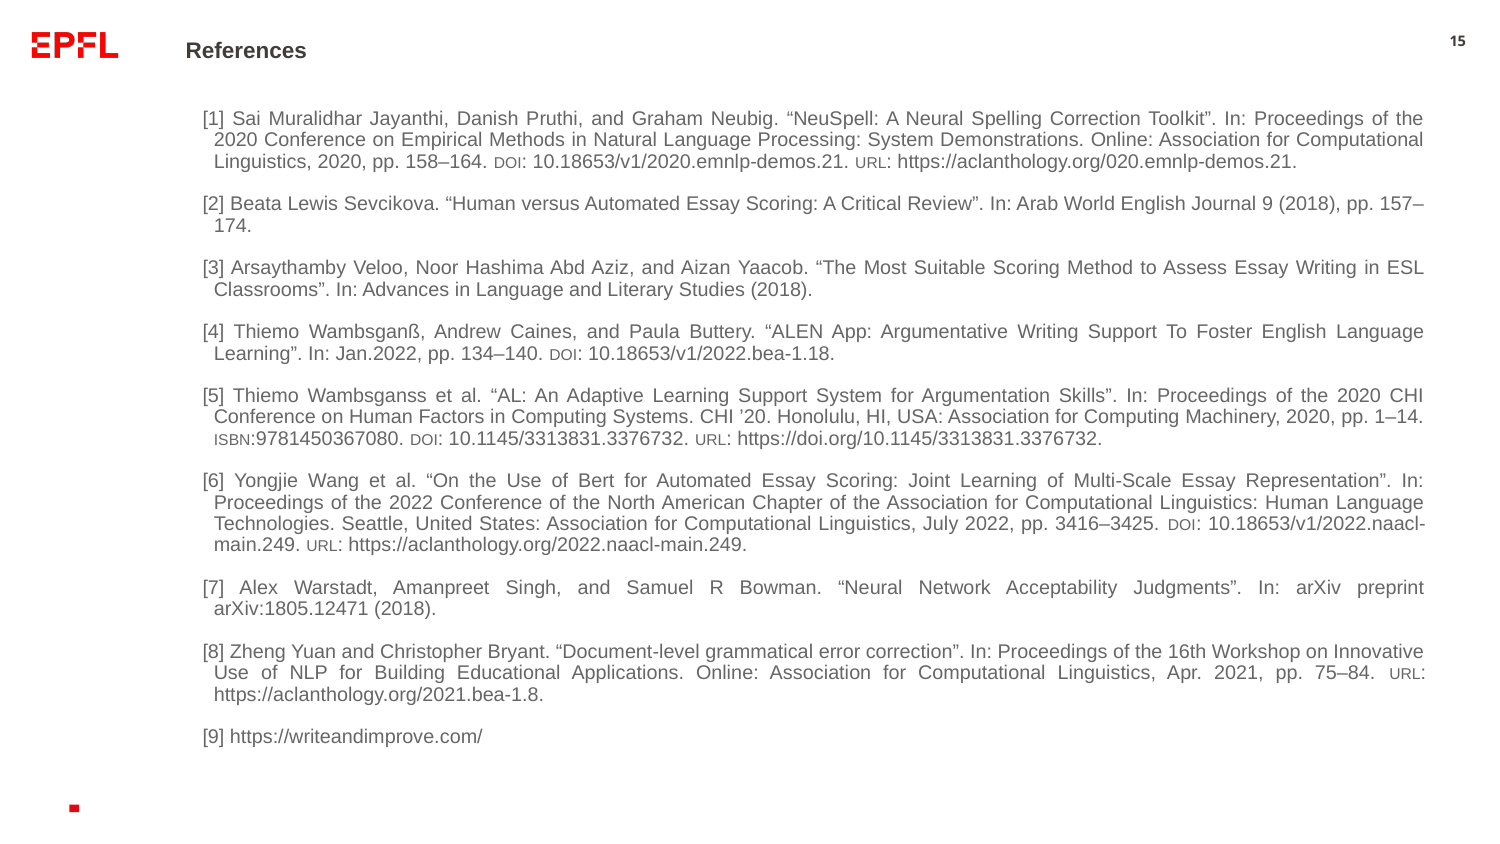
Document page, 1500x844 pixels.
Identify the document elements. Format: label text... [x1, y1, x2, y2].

slide_number ‹#› [1415, 32, 1500, 59]
list [1] Sai Muralidhar Jayanthi, Danish Pruthi, and Graham Neubig. “NeuSpell: A Neural Spelling Correction Toolkit”. In: Proceedings of the 2020 Conference on Empirical Methods in Natural Language Processing: System Demonstrations. Online: Association for Computational Linguistics, 2020, pp. 158–164. DOI: 10.18653/v1/2020.emnlp-demos.21. URL: https://aclanthology.org/020.emnlp-demos.21. [2] Beata Lewis Sevcikova. “Human versus Automated Essay Scoring: A Critical Review”. In: Arab World English Journal 9 (2018), pp. 157–174. [3] Arsaythamby Veloo, Noor Hashima Abd Aziz, and Aizan Yaacob. “The Most Suitable Scoring Method to Assess Essay Writing in ESL Classrooms”. In: Advances in Language and Literary Studies (2018). [4] Thiemo Wambsganß, Andrew Caines, and Paula Buttery. “ALEN App: Argumentative Writing Support To Foster English Language Learning”. In: Jan.2022, pp. 134–140. DOI: 10.18653/v1/2022.bea-1.18. [5] Thiemo Wambsganss et al. “AL: An Adaptive Learning Support System for Argumentation Skills”. In: Proceedings of the 2020 CHI Conference on Human Factors in Computing Systems. CHI ’20. Honolulu, HI, USA: Association for Computing Machinery, 2020, pp. 1–14. ISBN:9781450367080. DOI: 10.1145/3313831.3376732. URL: https://doi.org/10.1145/3313831.3376732. [6] Yongjie Wang et al. “On the Use of Bert for Automated Essay Scoring: Joint Learning of Multi-Scale Essay Representation”. In: Proceedings of the 2022 Conference of the North American Chapter of the Association for Computational Linguistics: Human Language Technologies. Seattle, United States: Association for Computational Linguistics, July 2022, pp. 3416–3425. DOI: 10.18653/v1/2022.naacl-main.249. URL: https://aclanthology.org/2022.naacl-main.249. [7] Alex Warstadt, Amanpreet Singh, and Samuel R Bowman. “Neural Network Acceptability Judgments”. In: arXiv preprint arXiv:1805.12471 (2018). [8] Zheng Yuan and Christopher Bryant. “Document-level grammatical error correction”. In: Proceedings of the 16th Workshop on Innovative Use of NLP for Building Educational Applications. Online: Association for Computational Linguistics, Apr. 2021, pp. 75–84. URL: https://aclanthology.org/2021.bea-1.8. [9] https://writeandimprove.com/ [156, 100, 1442, 805]
list References [156, 32, 1424, 72]
picture [21, 21, 129, 69]
